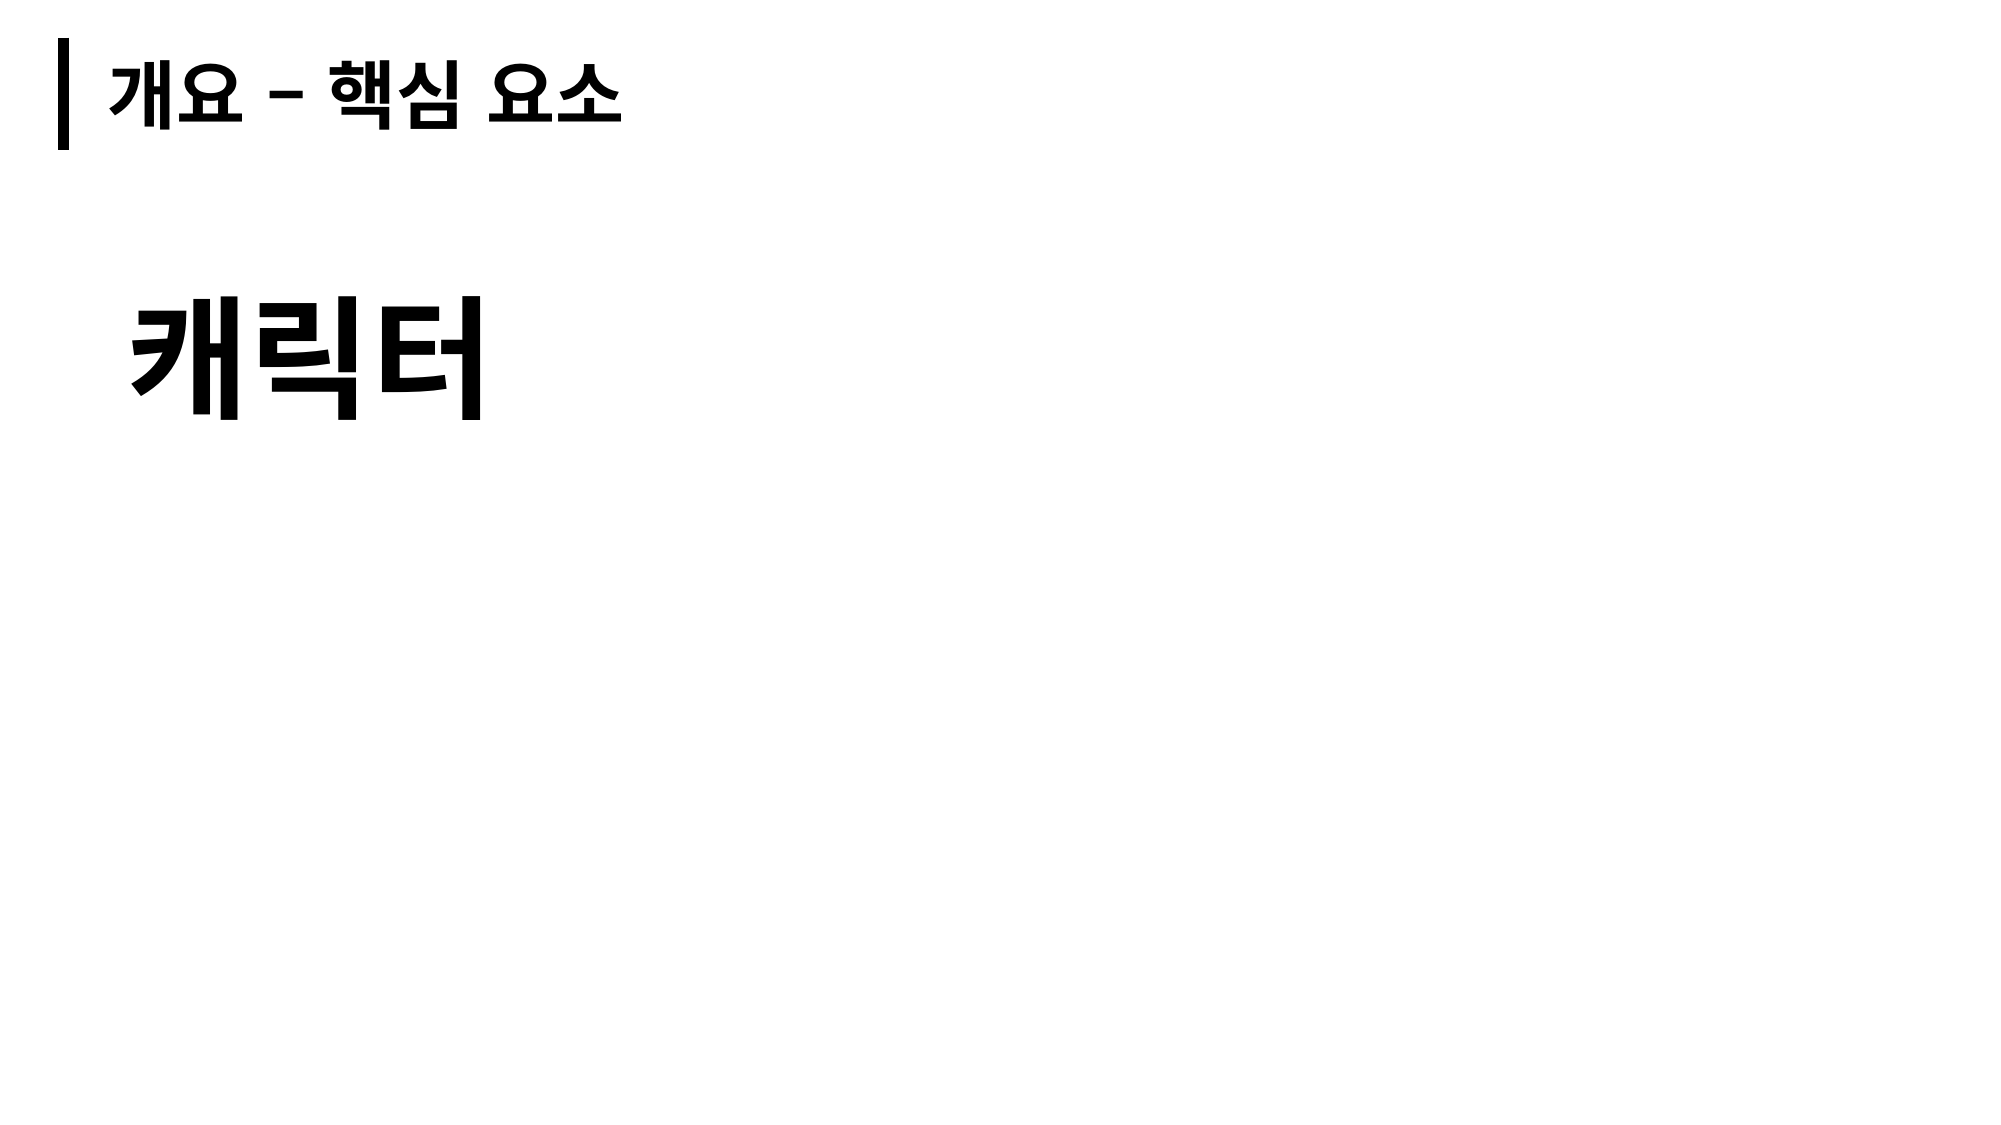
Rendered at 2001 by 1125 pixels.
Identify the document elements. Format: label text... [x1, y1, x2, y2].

text_box 캐릭터 [111, 267, 509, 443]
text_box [63, 37, 867, 150]
